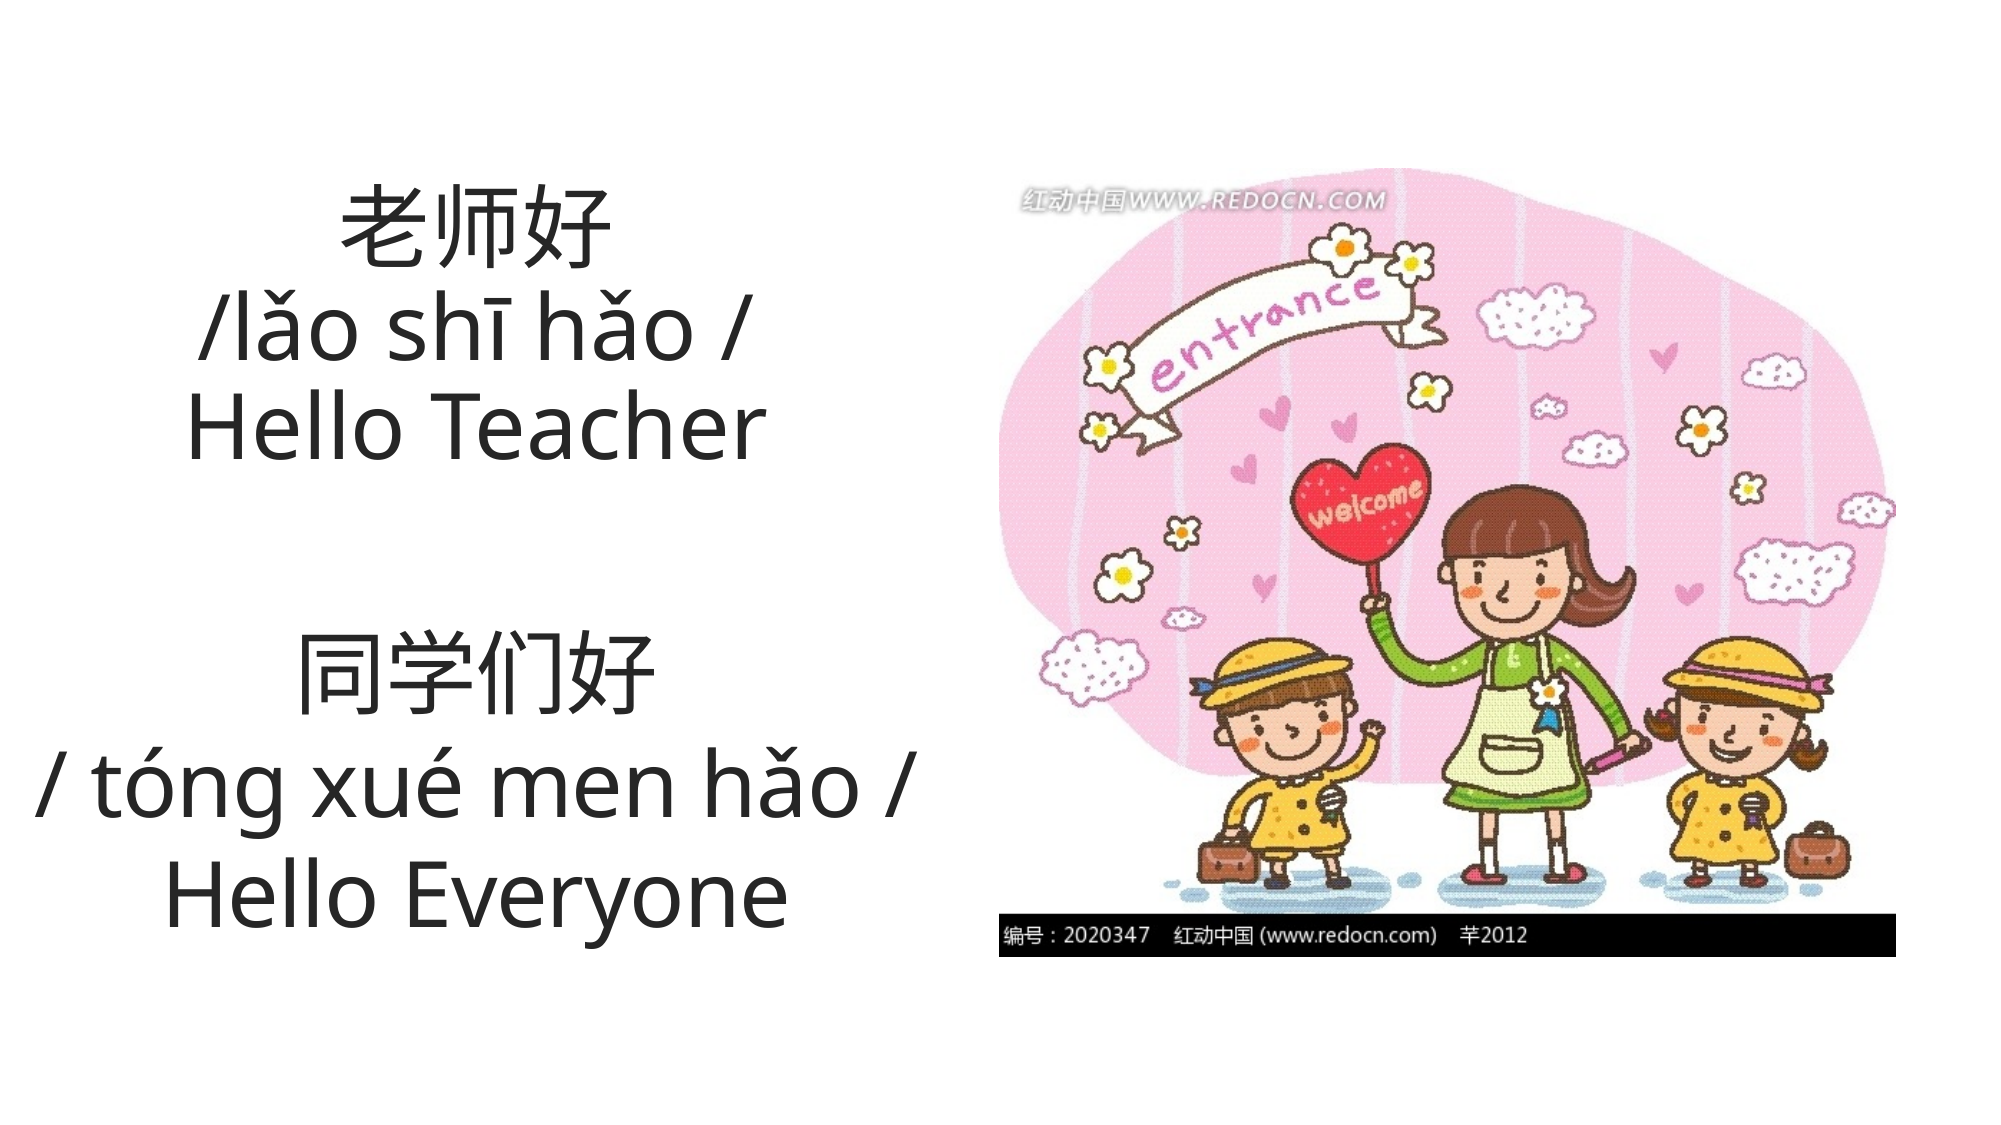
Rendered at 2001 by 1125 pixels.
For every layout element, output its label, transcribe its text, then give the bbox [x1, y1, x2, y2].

text_box 同学们好 / tóng xué men hǎo / Hello Everyone [19, 608, 934, 953]
picture [999, 168, 1896, 957]
title 老师好 /lǎo shī hǎo / Hello Teacher [109, 100, 844, 488]
